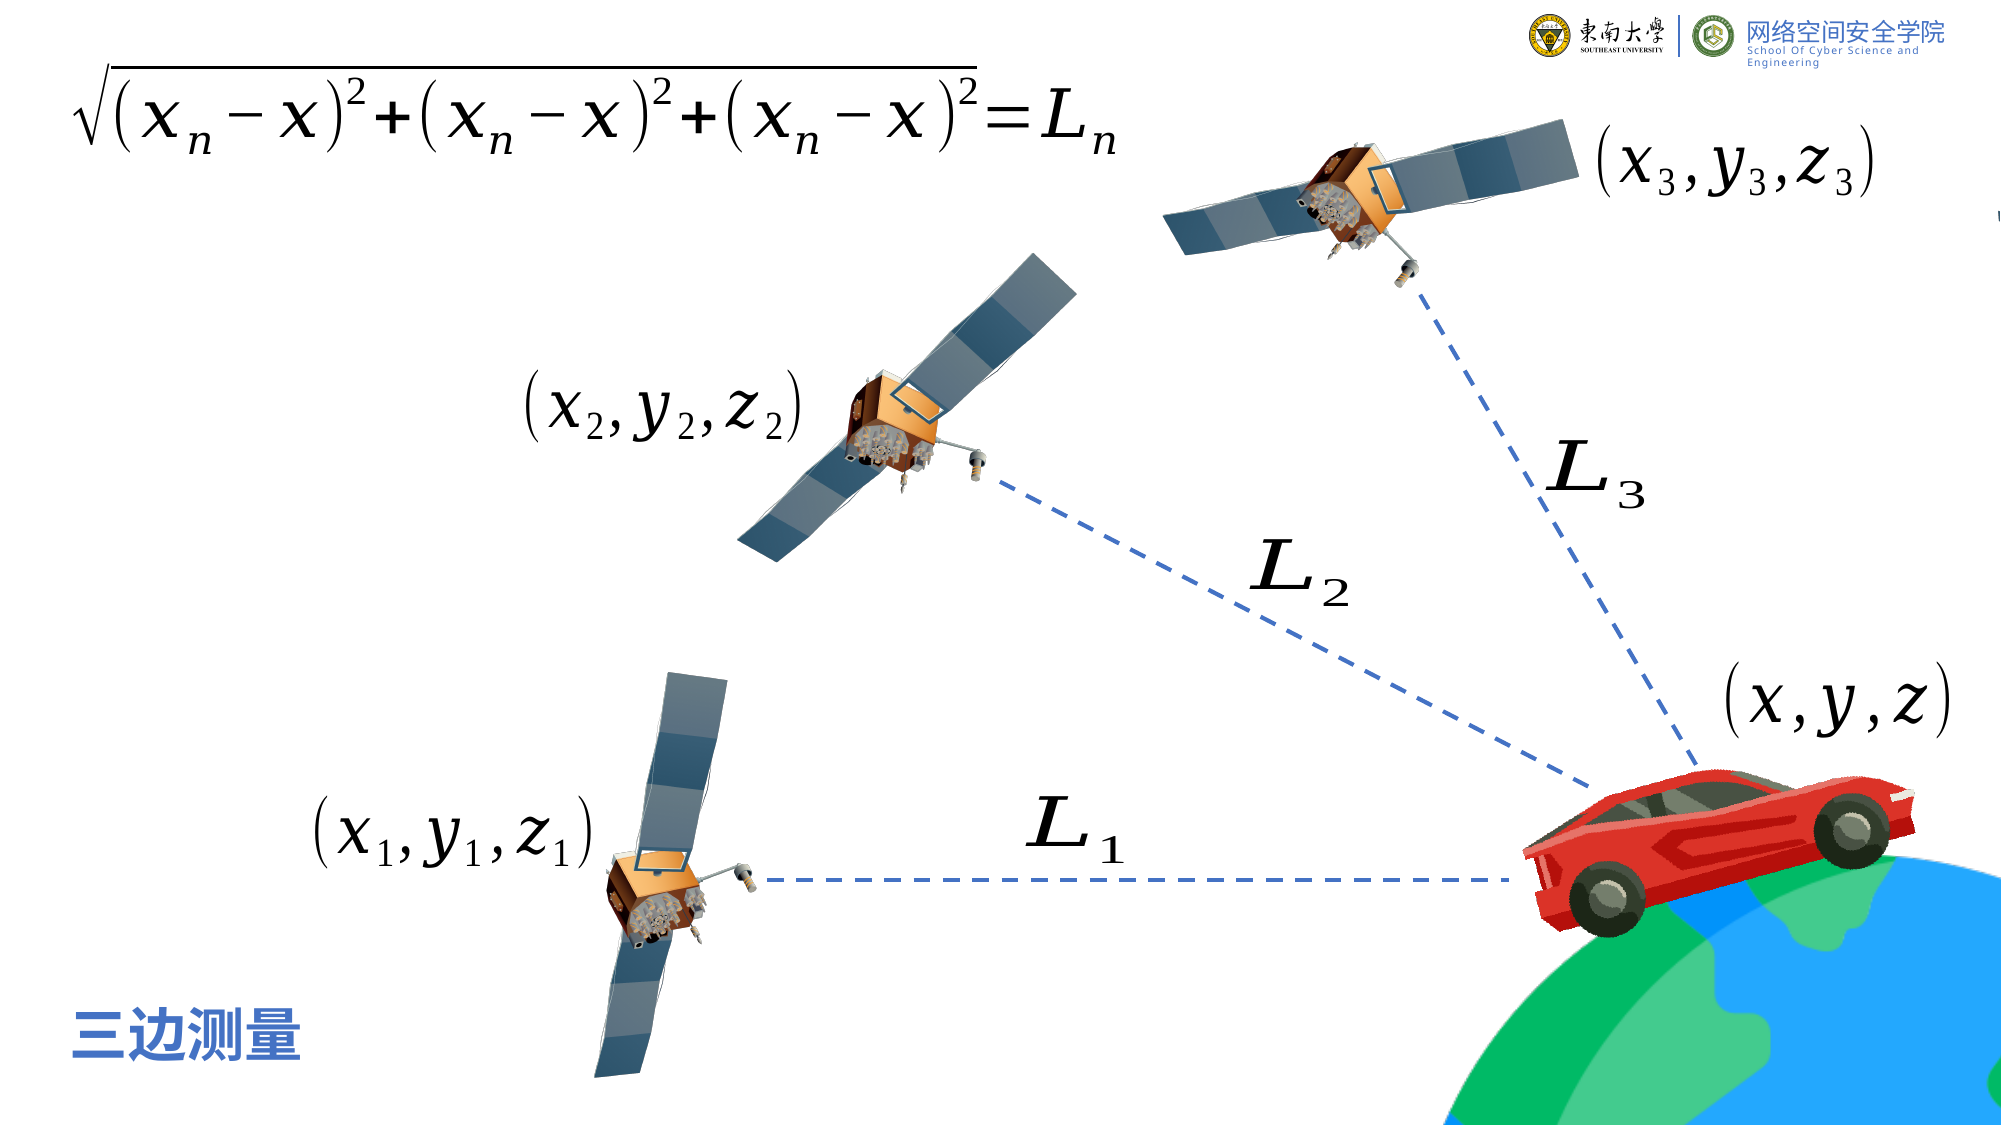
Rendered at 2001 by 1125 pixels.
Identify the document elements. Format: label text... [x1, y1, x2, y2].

picture [437, 649, 872, 1097]
picture [1407, 589, 2001, 1125]
picture [1994, 210, 2000, 221]
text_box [1420, 294, 1697, 765]
picture [689, 246, 1120, 569]
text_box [999, 481, 1521, 790]
picture [1154, 15, 1593, 328]
picture [1692, 14, 1735, 57]
text_box 三边测量 [55, 990, 318, 1075]
picture [1529, 14, 1664, 57]
